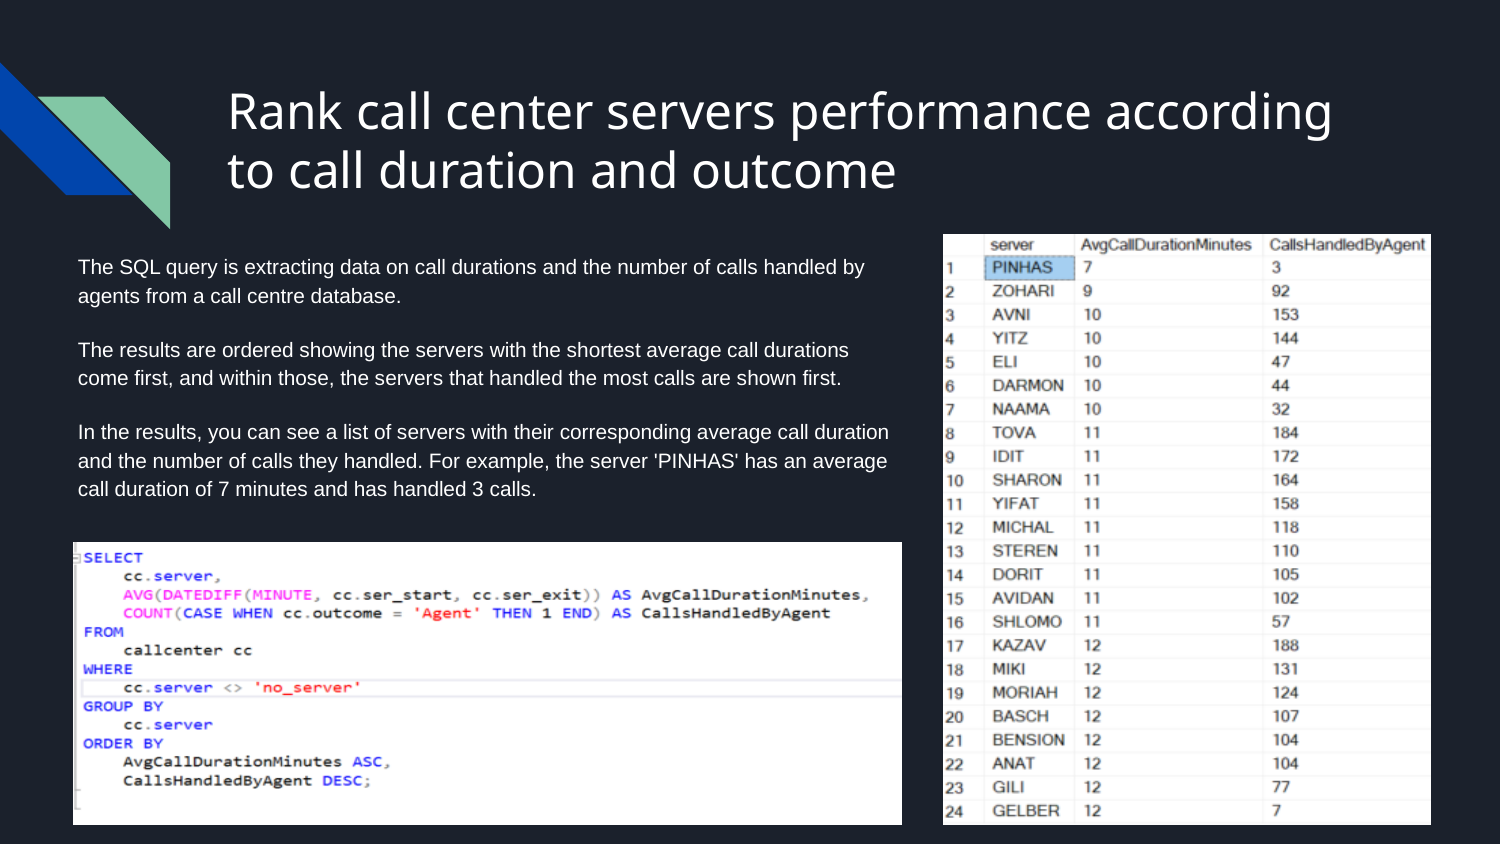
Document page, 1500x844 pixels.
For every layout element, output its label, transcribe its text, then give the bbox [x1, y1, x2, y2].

picture [943, 234, 1432, 825]
title Rank call center servers performance according to call duration and outcome [212, 64, 1368, 215]
list The SQL query is extracting data on call durations and the number of calls handled by agents from a call centre database. The results are ordered showing the servers with the shortest average call durations come first, and within those, the servers that handled the most calls are shown first. In the results, you can see a list of servers with their corresponding average call duration and the number of calls they handled. For example, the server 'PINHAS' has an average call duration of 7 minutes and has handled 3 calls. [62, 235, 915, 537]
picture [73, 542, 902, 825]
